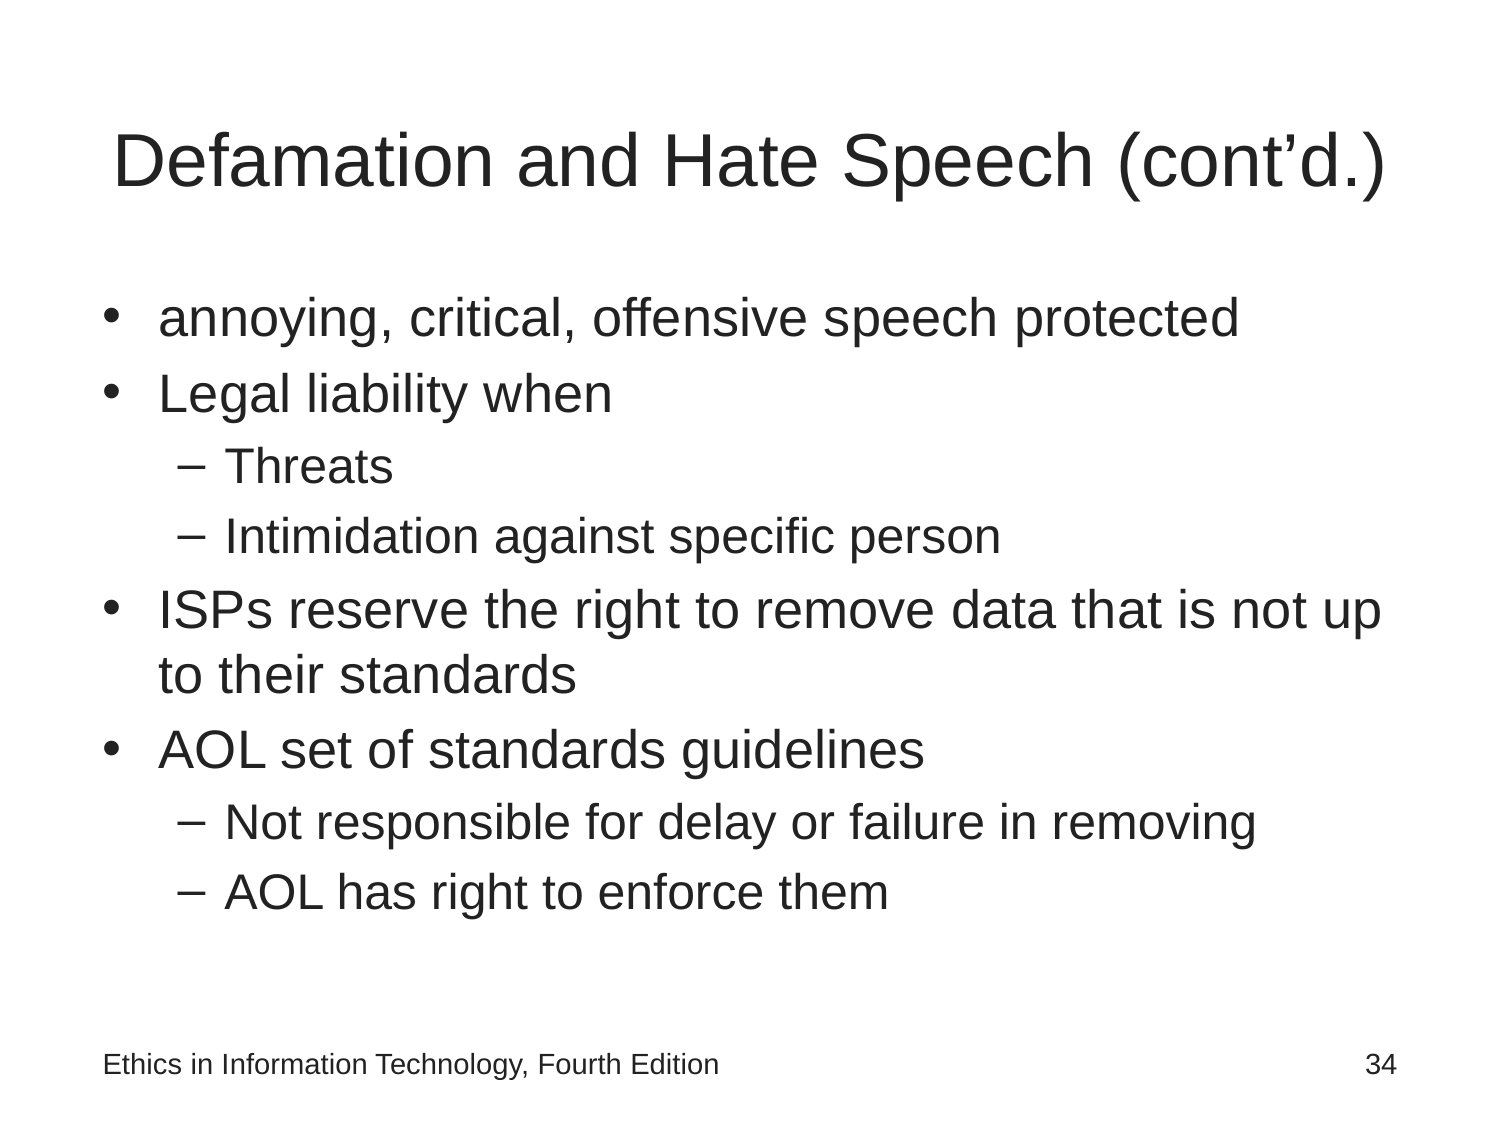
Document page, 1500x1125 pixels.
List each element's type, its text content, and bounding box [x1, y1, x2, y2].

list annoying, critical, offensive speech protected Legal liability when Threats Intimidation against specific person ISPs reserve the right to remove data that is not up to their standards AOL set of standards guidelines Not responsible for delay or failure in removing AOL has right to enforce them [87, 275, 1413, 1025]
text_box 34 [1299, 1037, 1413, 1100]
text_box Ethics in Information Technology, Fourth Edition [87, 1037, 1299, 1100]
title Defamation and Hate Speech (cont’d.) [87, 62, 1413, 250]
